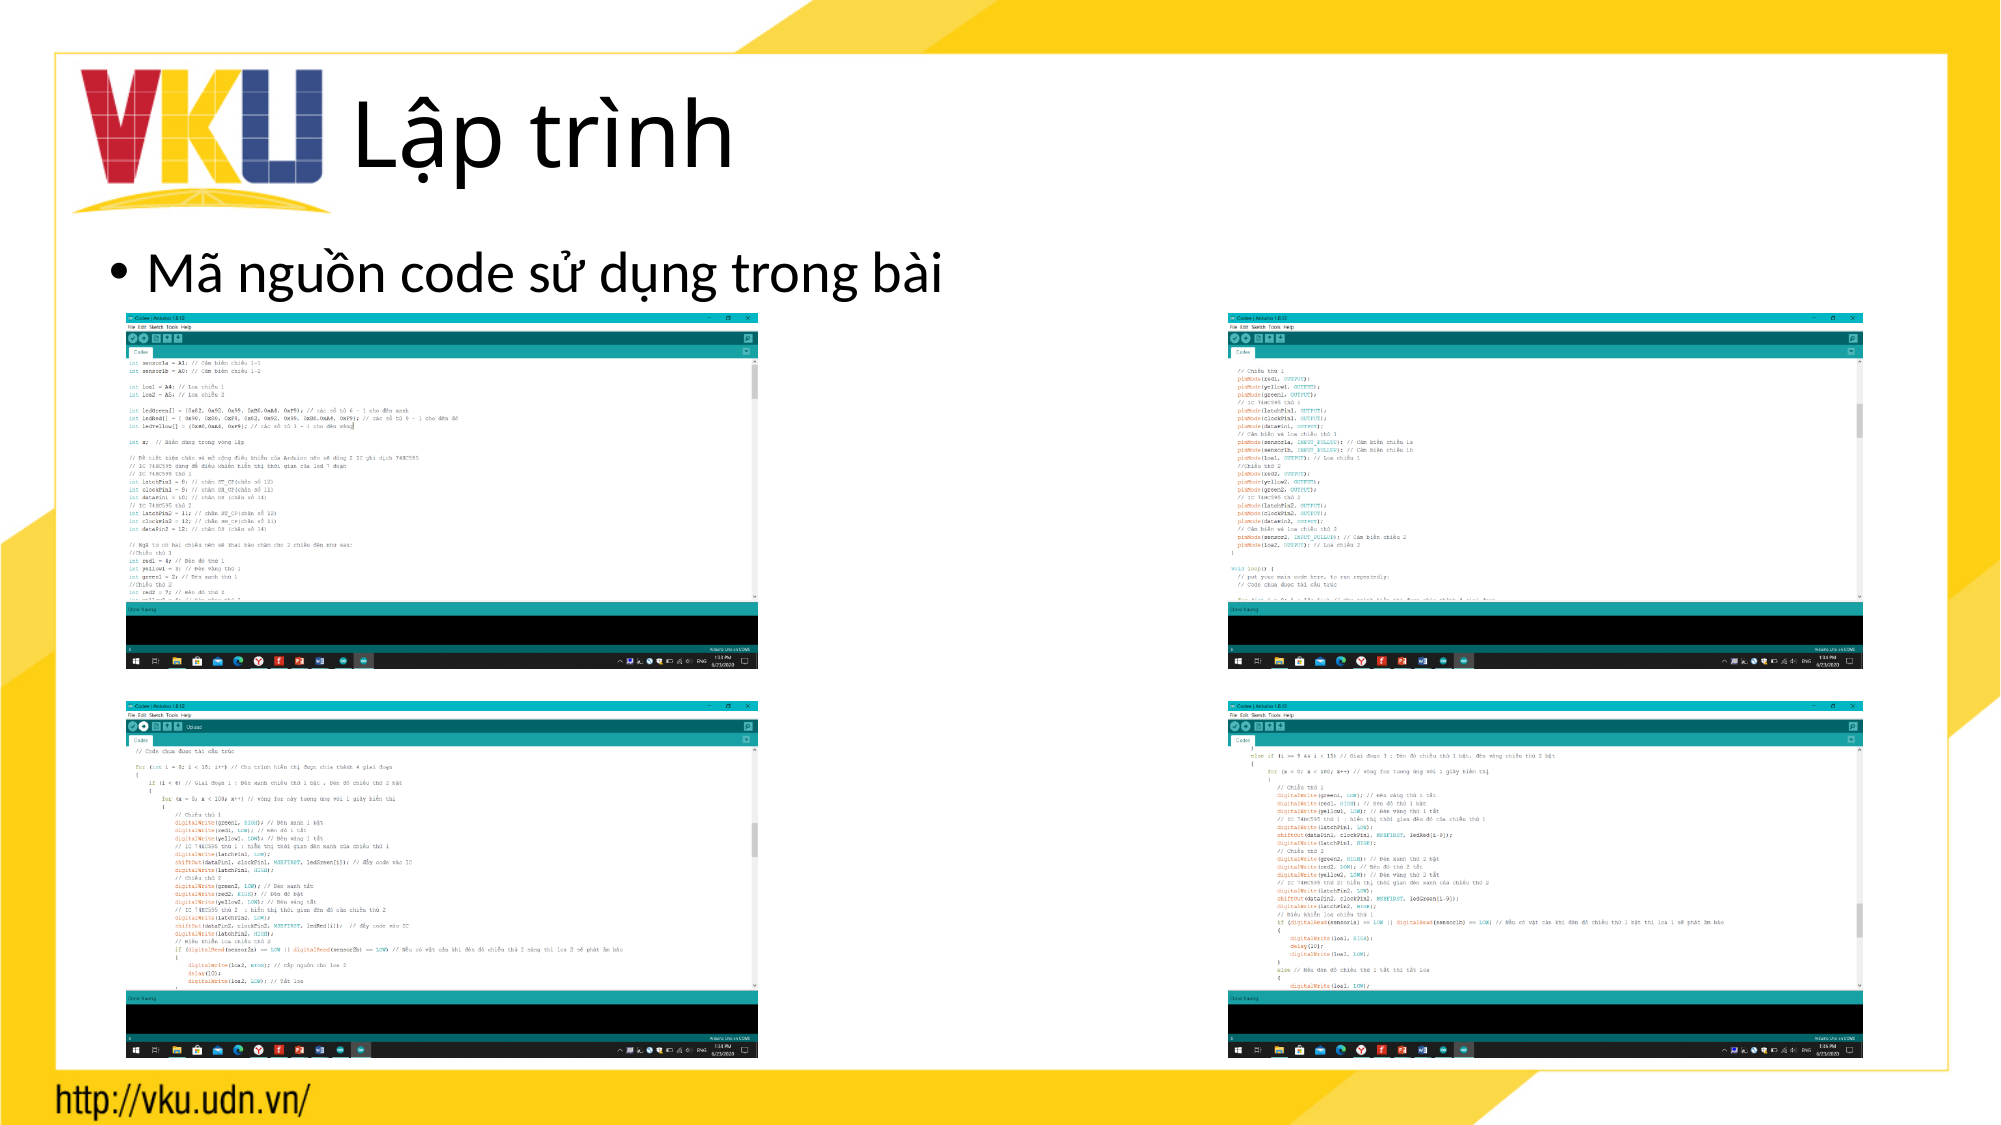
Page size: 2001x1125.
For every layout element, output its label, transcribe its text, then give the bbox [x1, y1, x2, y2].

picture [0, 0, 2001, 1125]
list Mã nguồn code sử dụng trong bài [93, 234, 1915, 1033]
title Lập trình [335, 59, 1863, 216]
